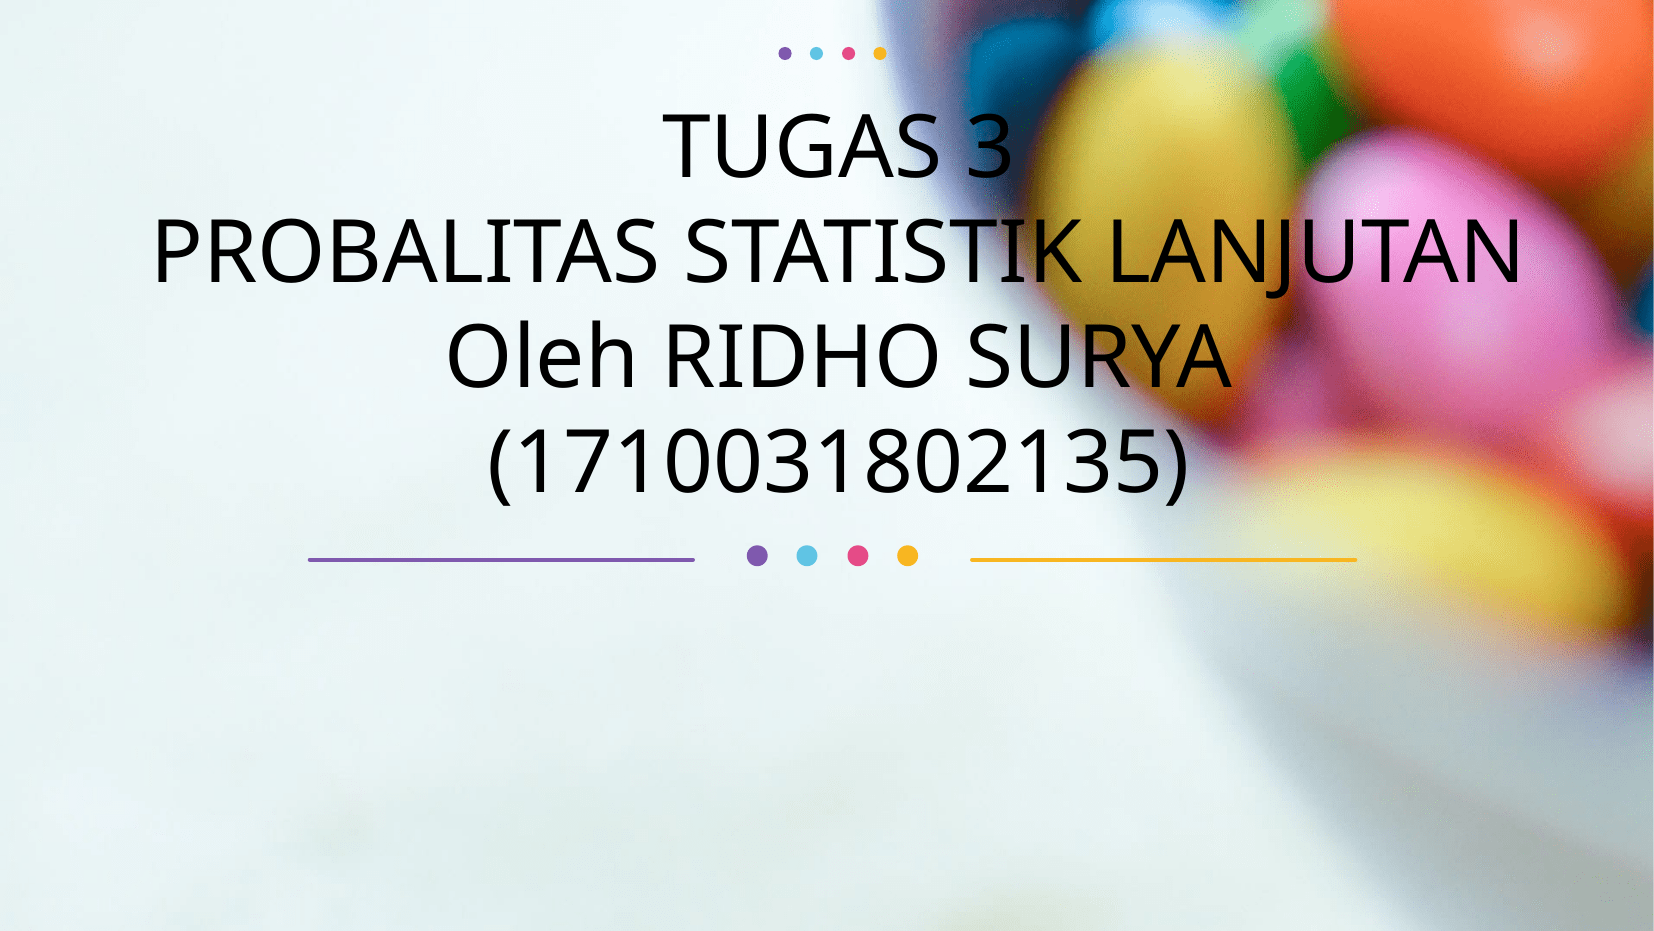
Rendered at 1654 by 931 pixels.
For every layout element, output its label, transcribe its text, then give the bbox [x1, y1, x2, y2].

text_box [309, 545, 1356, 567]
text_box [778, 46, 887, 61]
picture [0, 0, 1654, 931]
title TUGAS 3 PROBALITAS STATISTIK LANJUTAN Oleh RIDHO SURYA (1710031802135) [94, 181, 1583, 420]
